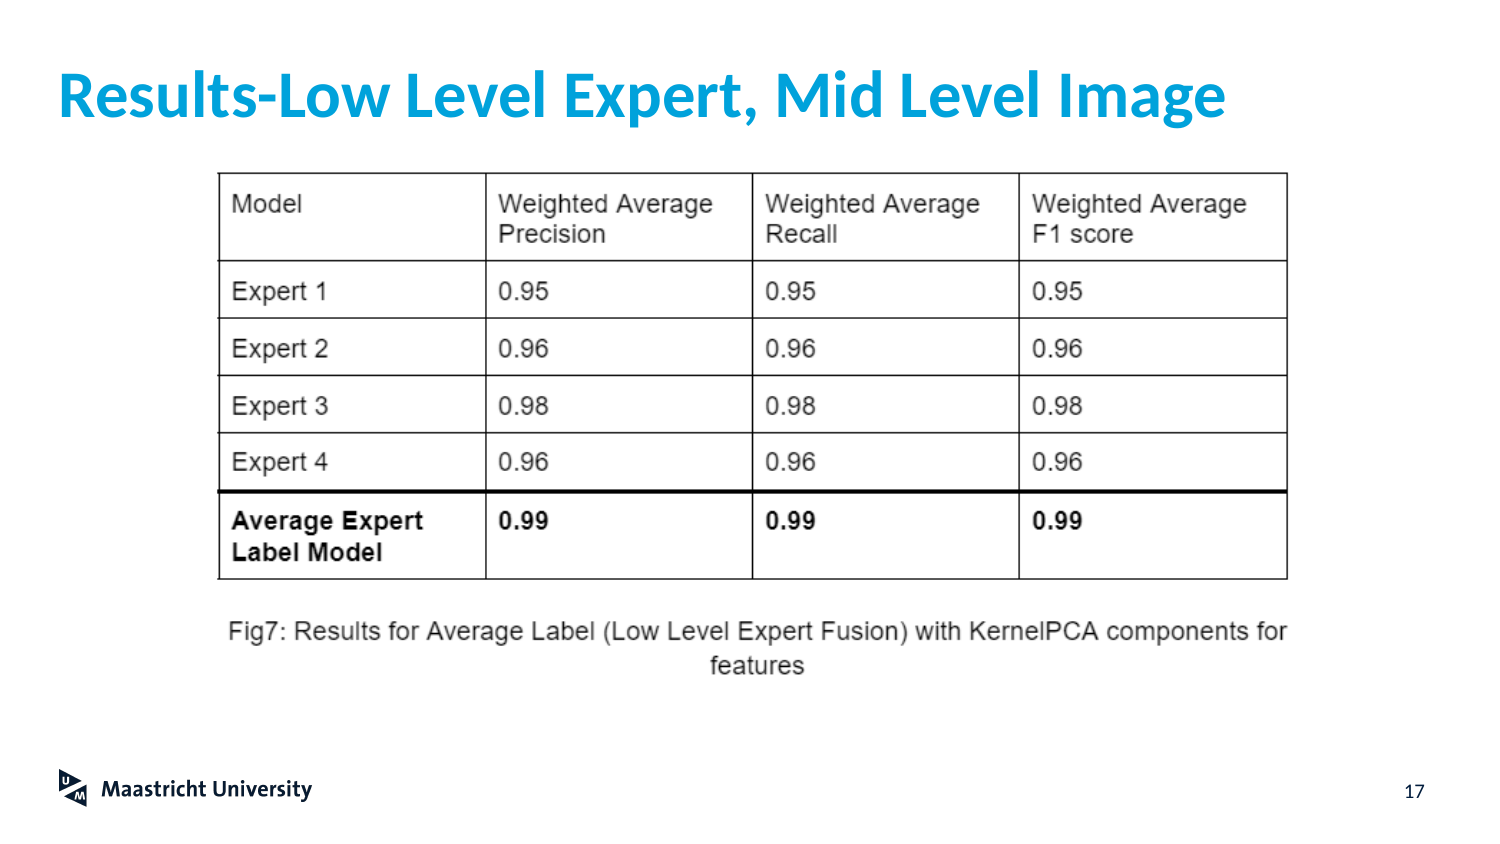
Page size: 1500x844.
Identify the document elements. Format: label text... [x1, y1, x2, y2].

picture [59, 759, 322, 822]
title Results-Low Level Expert, Mid Level Image [59, 50, 1425, 144]
slide_number 17 [1364, 777, 1425, 823]
picture [140, 134, 1344, 710]
